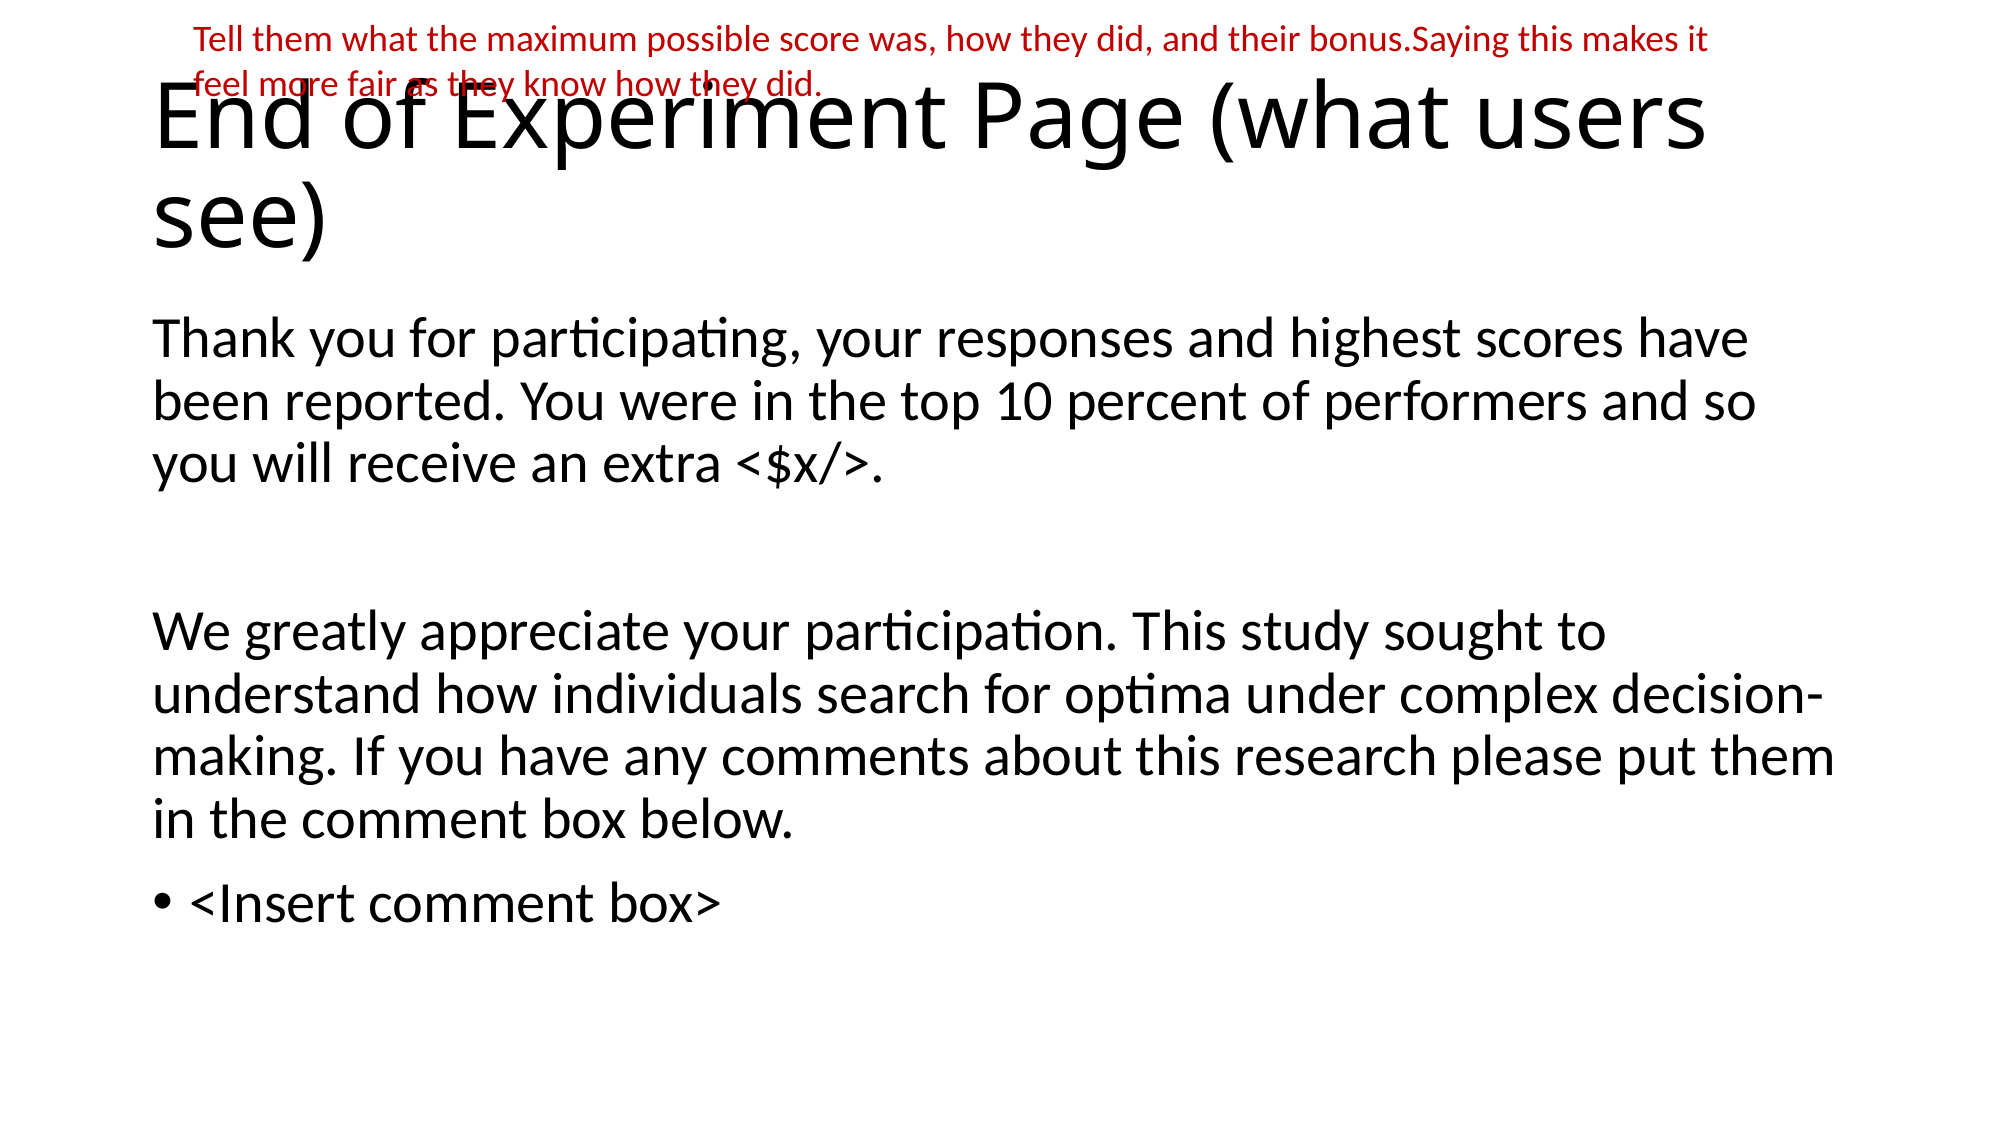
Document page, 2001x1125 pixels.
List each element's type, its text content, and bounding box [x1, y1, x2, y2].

text_box Tell them what the maximum possible score was, how they did, and their bonus.Saying this makes it feel more fair as they know how they did. [178, 6, 1740, 112]
list Thank you for participating, your responses and highest scores have been reported. You were in the top 10 percent of performers and so you will receive an extra <$x/>. We greatly appreciate your participation. This study sought to understand how individuals search for optima under complex decision-making. If you have any comments about this research please put them in the comment box below. <Insert comment box> [137, 299, 1863, 1014]
title End of Experiment Page (what users see) [137, 59, 1863, 278]
